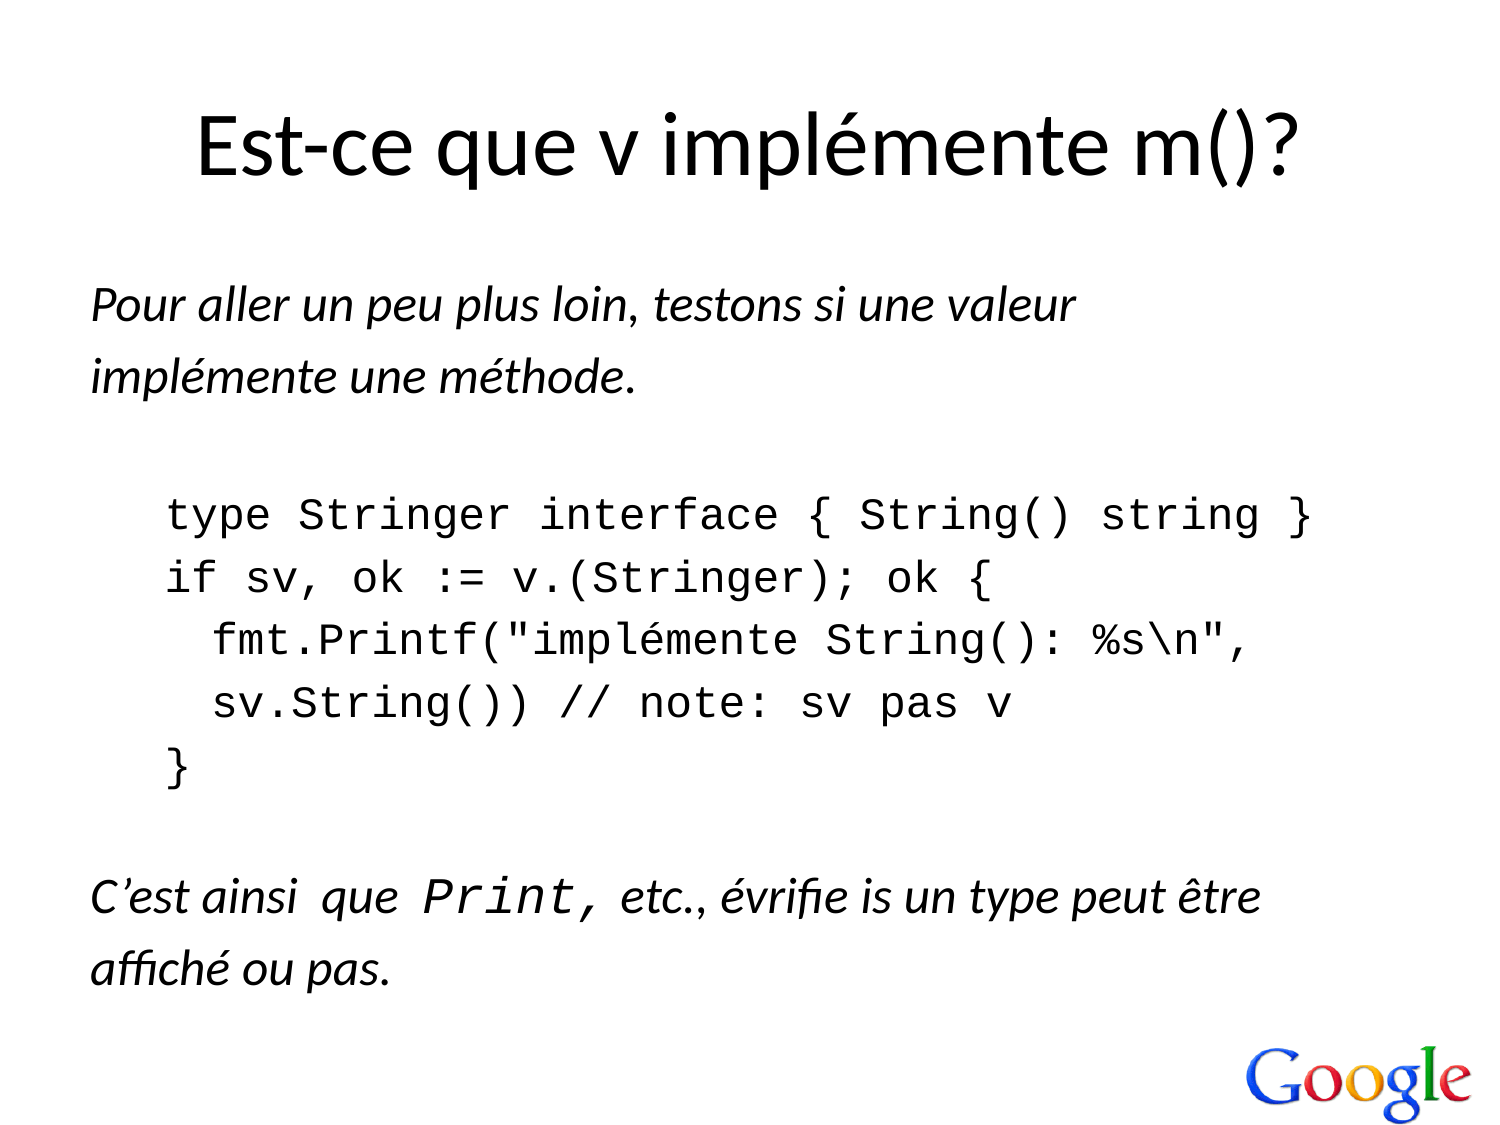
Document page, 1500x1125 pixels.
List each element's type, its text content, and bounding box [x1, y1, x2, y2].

list Pour aller un peu plus loin, testons si une valeur implémente une méthode. type Stringer interface { String() string } if sv, ok := v.(Stringer); ok { fmt.Printf("implémente String(): %s\n", sv.String()) // note: sv pas v } C’est ainsi que Print, etc., évrifie is un type peut être affiché ou pas. [75, 262, 1425, 1005]
picture [1246, 1046, 1473, 1125]
title Est-ce que v implémente m()? [75, 45, 1425, 233]
